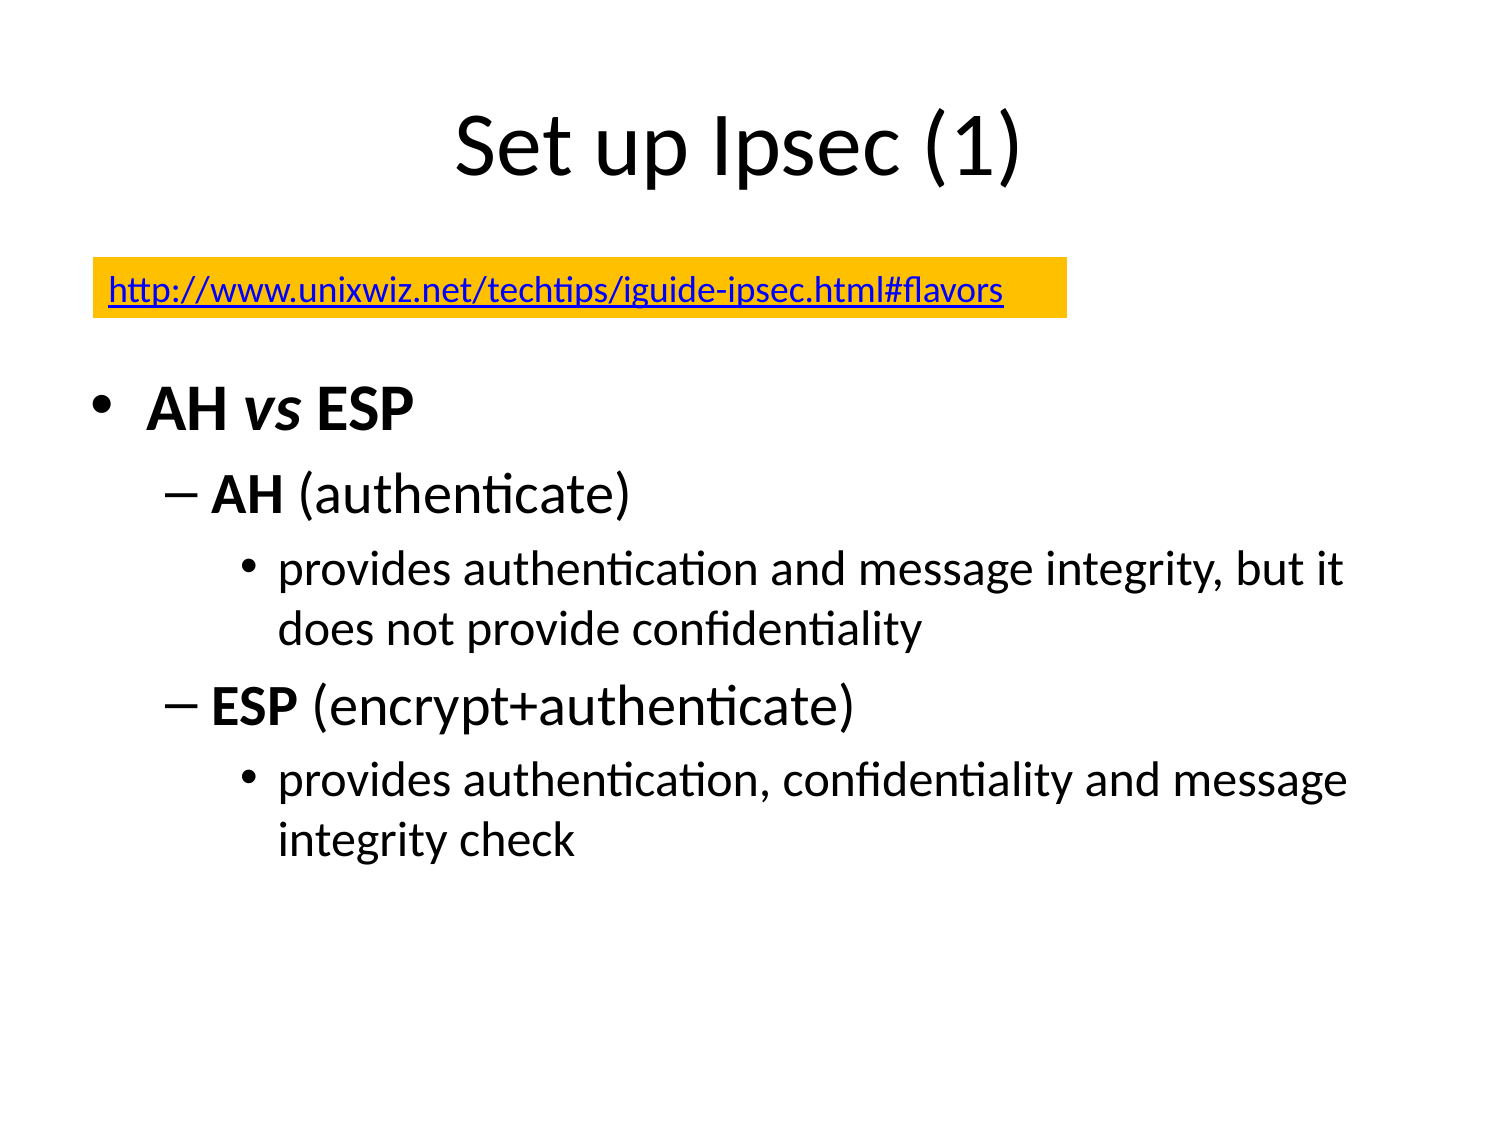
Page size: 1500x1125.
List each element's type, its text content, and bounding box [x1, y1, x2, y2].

list AH vs ESP AH (authenticate) provides authentication and message integrity, but it does not provide confidentiality ESP (encrypt+authenticate) provides authentication, confidentiality and message integrity check [75, 262, 1425, 1005]
text_box http://www.unixwiz.net/techtips/iguide-ipsec.html#flavors [93, 257, 1067, 318]
title Set up Ipsec (1) [75, 45, 1425, 233]
